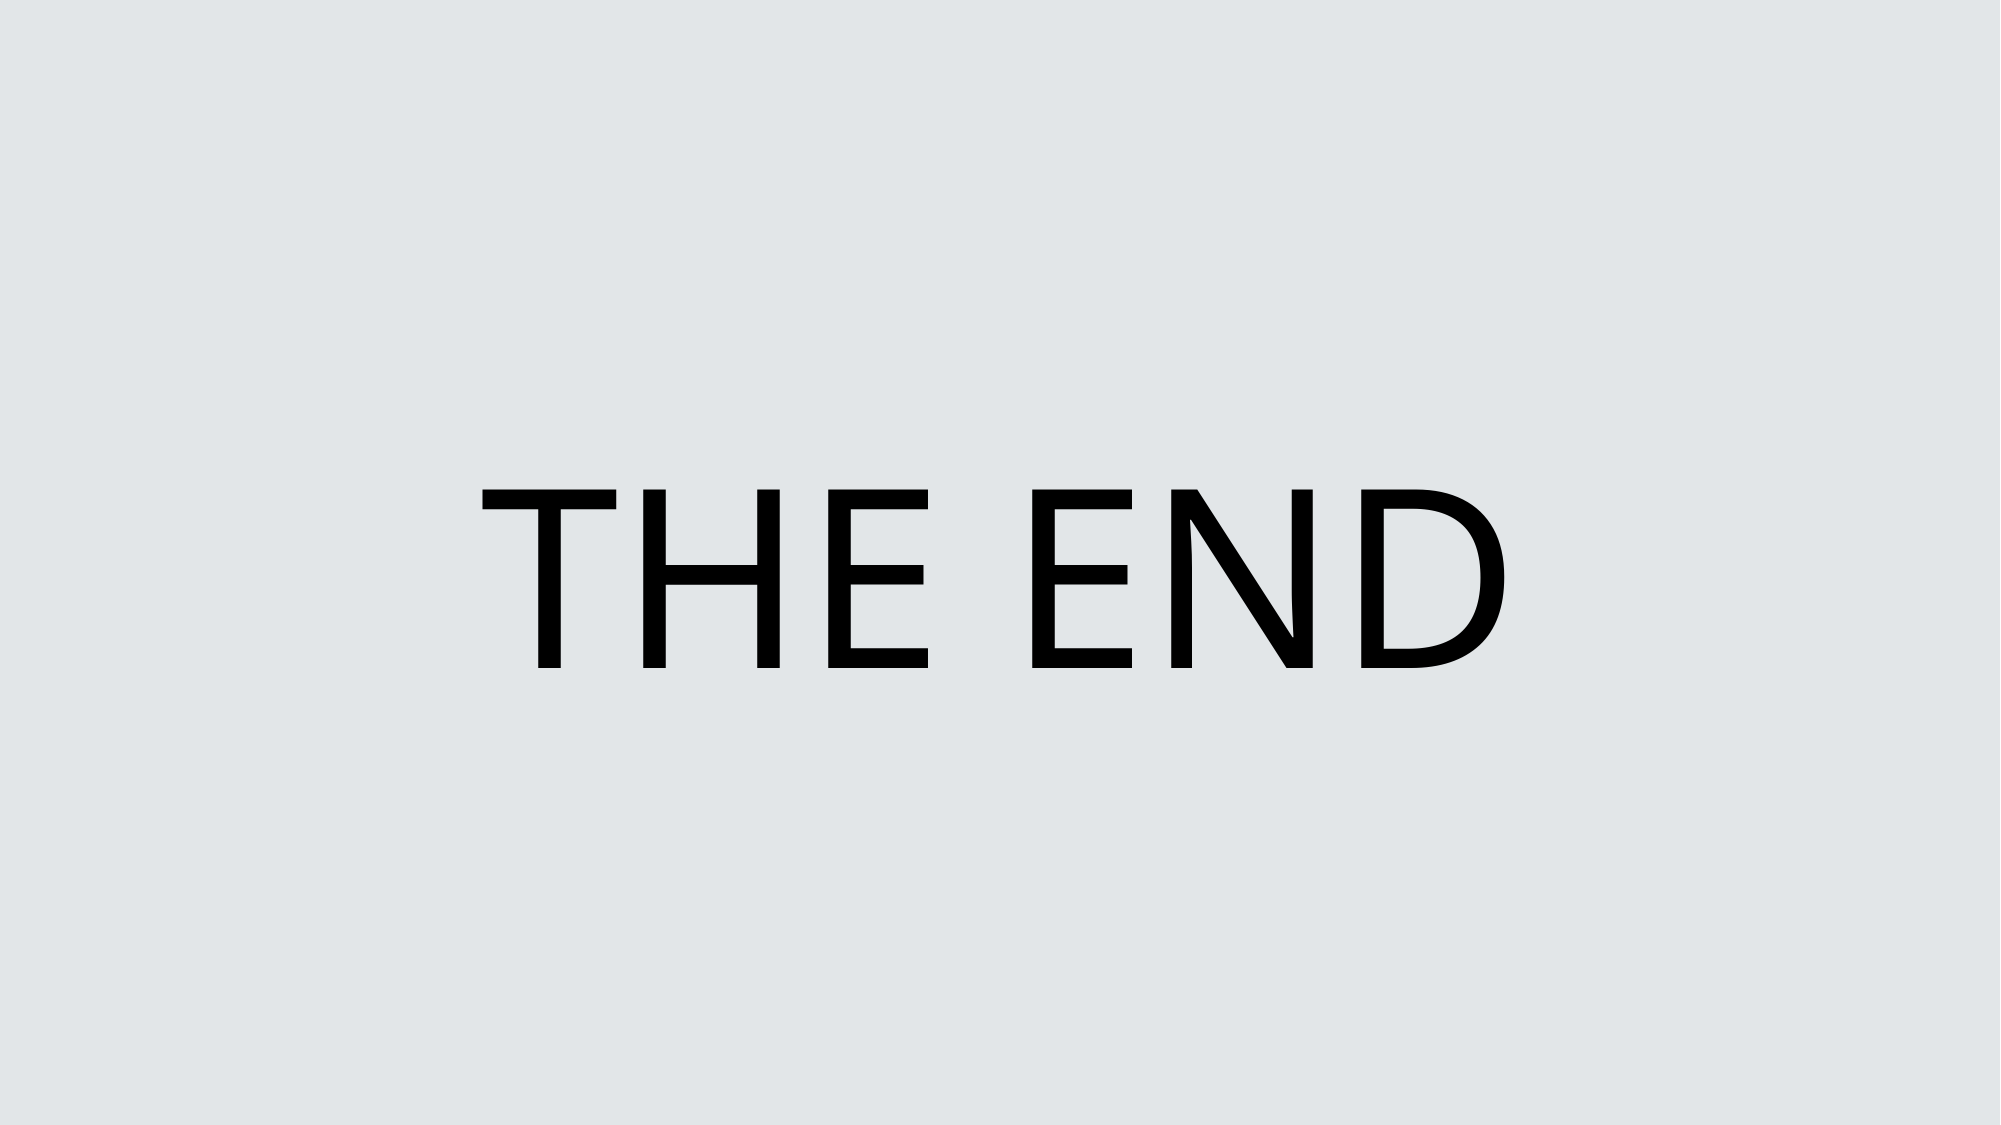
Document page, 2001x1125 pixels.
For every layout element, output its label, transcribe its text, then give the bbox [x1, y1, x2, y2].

title THE END [162, 64, 1838, 1072]
